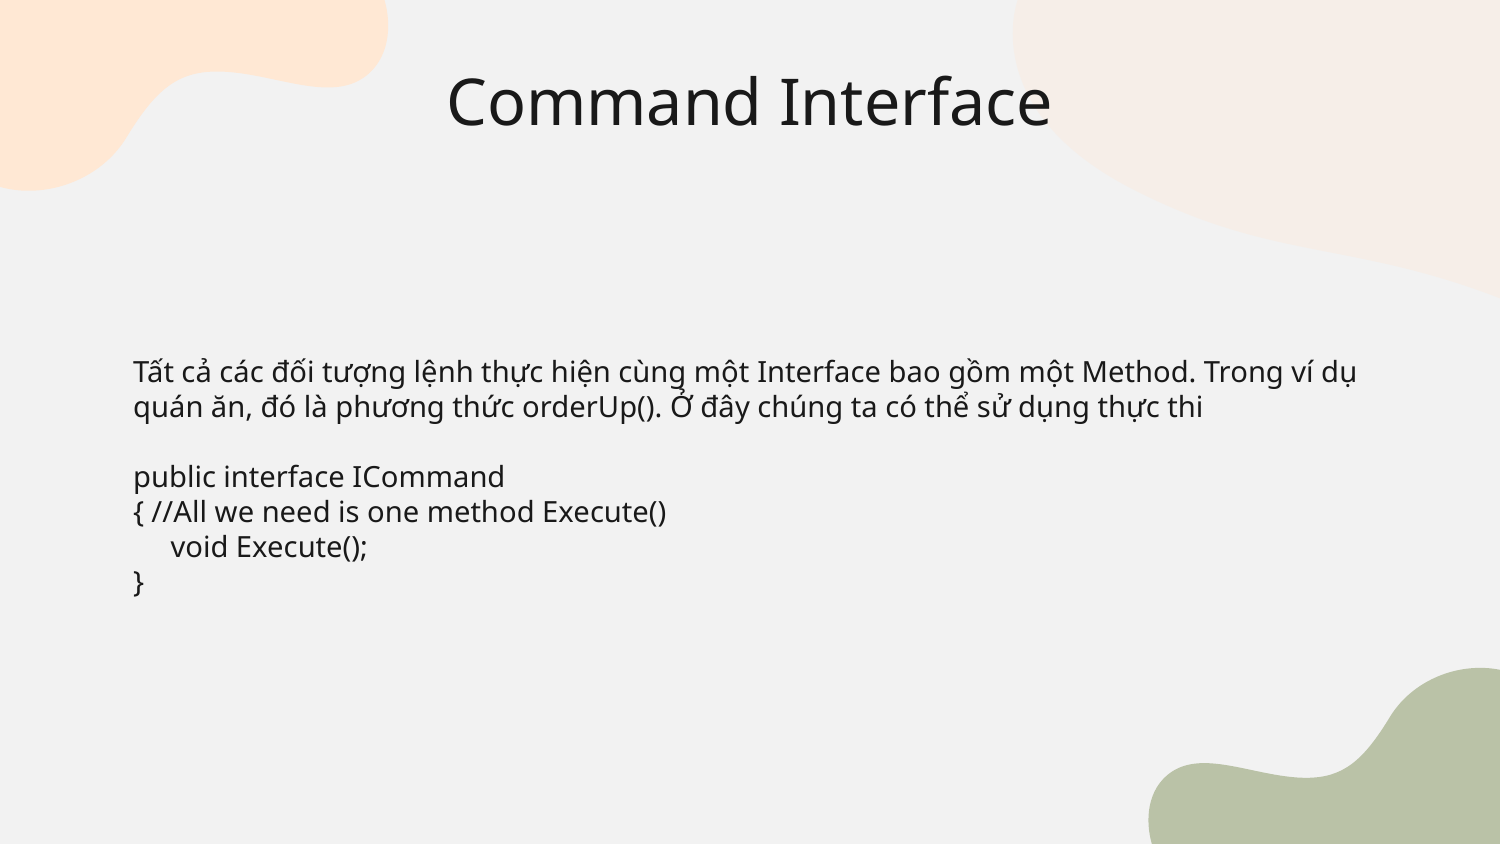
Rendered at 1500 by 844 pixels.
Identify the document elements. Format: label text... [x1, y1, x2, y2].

title Command Interface [118, 38, 1382, 148]
title Tất cả các đối tượng lệnh thực hiện cùng một Interface bao gồm một Method. Trong ví dụ quán ăn, đó là phương thức orderUp(). Ở đây chúng ta có thể sử dụng thực thi public interface ICommand { //All we need is one method Execute() void Execute(); } [118, 148, 1382, 803]
